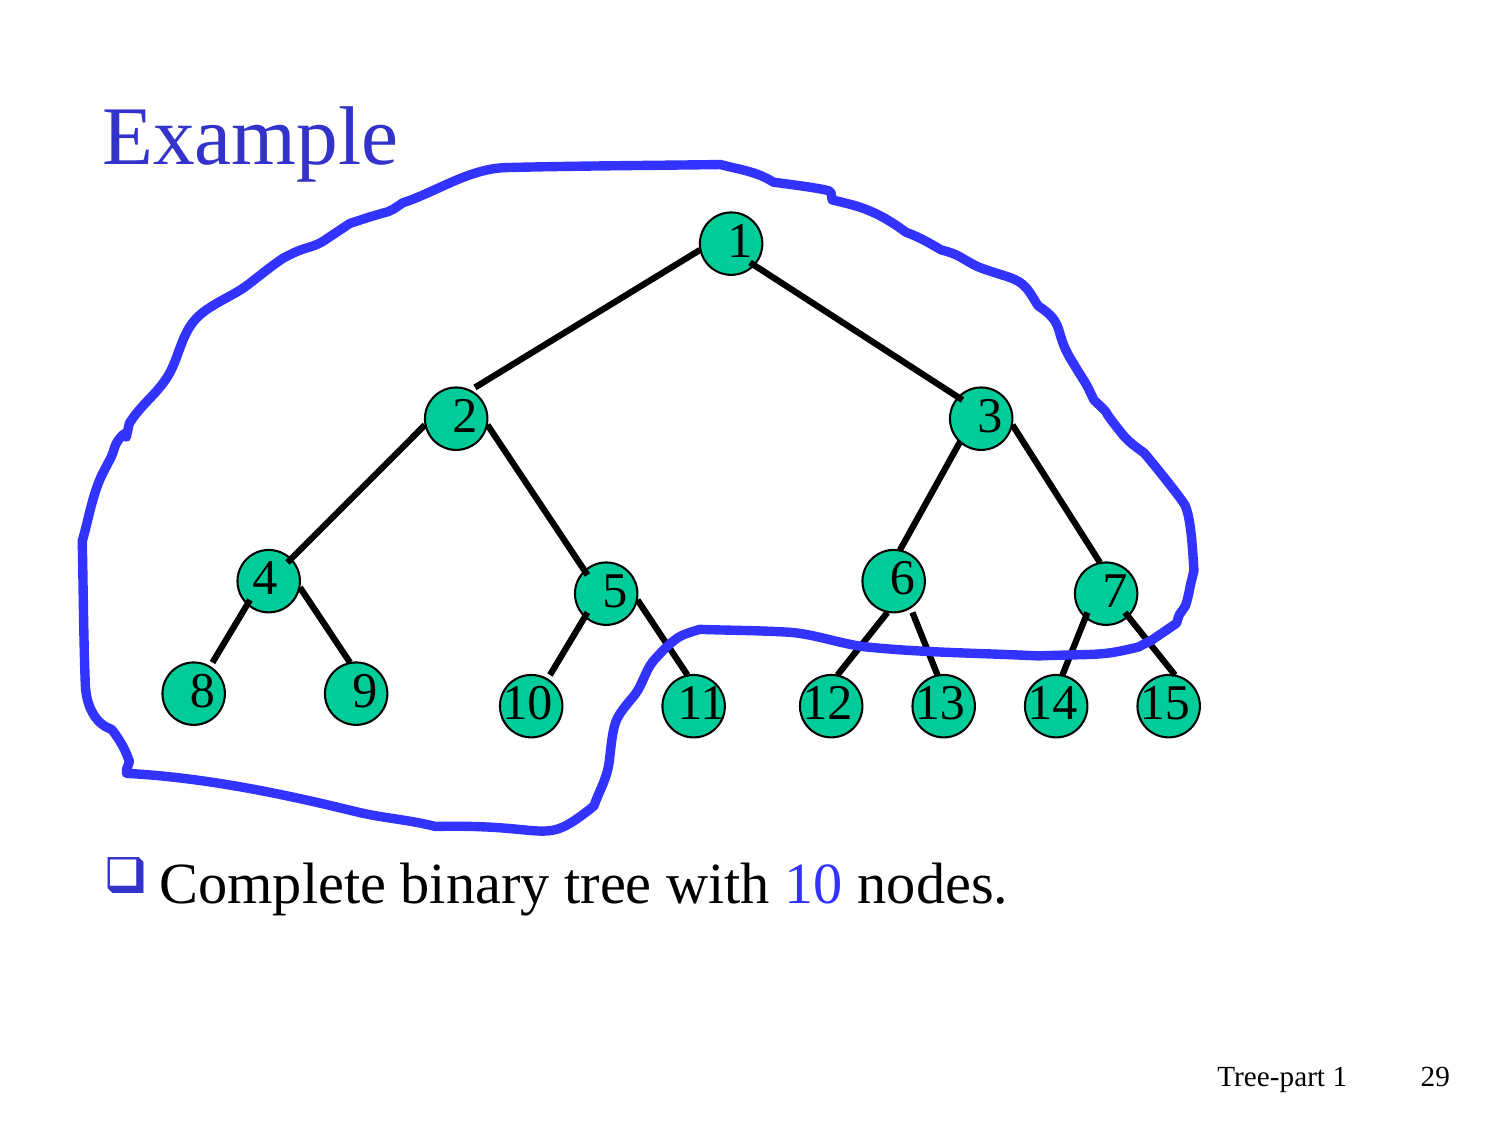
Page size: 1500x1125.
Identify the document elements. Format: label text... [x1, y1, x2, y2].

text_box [162, 199, 1226, 758]
text_box [415, 164, 832, 198]
slide_number 29 [1362, 1049, 1466, 1125]
title Example [87, 37, 1363, 225]
footer Tree-part 1 [887, 1049, 1362, 1125]
list Complete binary tree with 10 nodes. [88, 846, 1364, 934]
text_box [82, 390, 609, 832]
